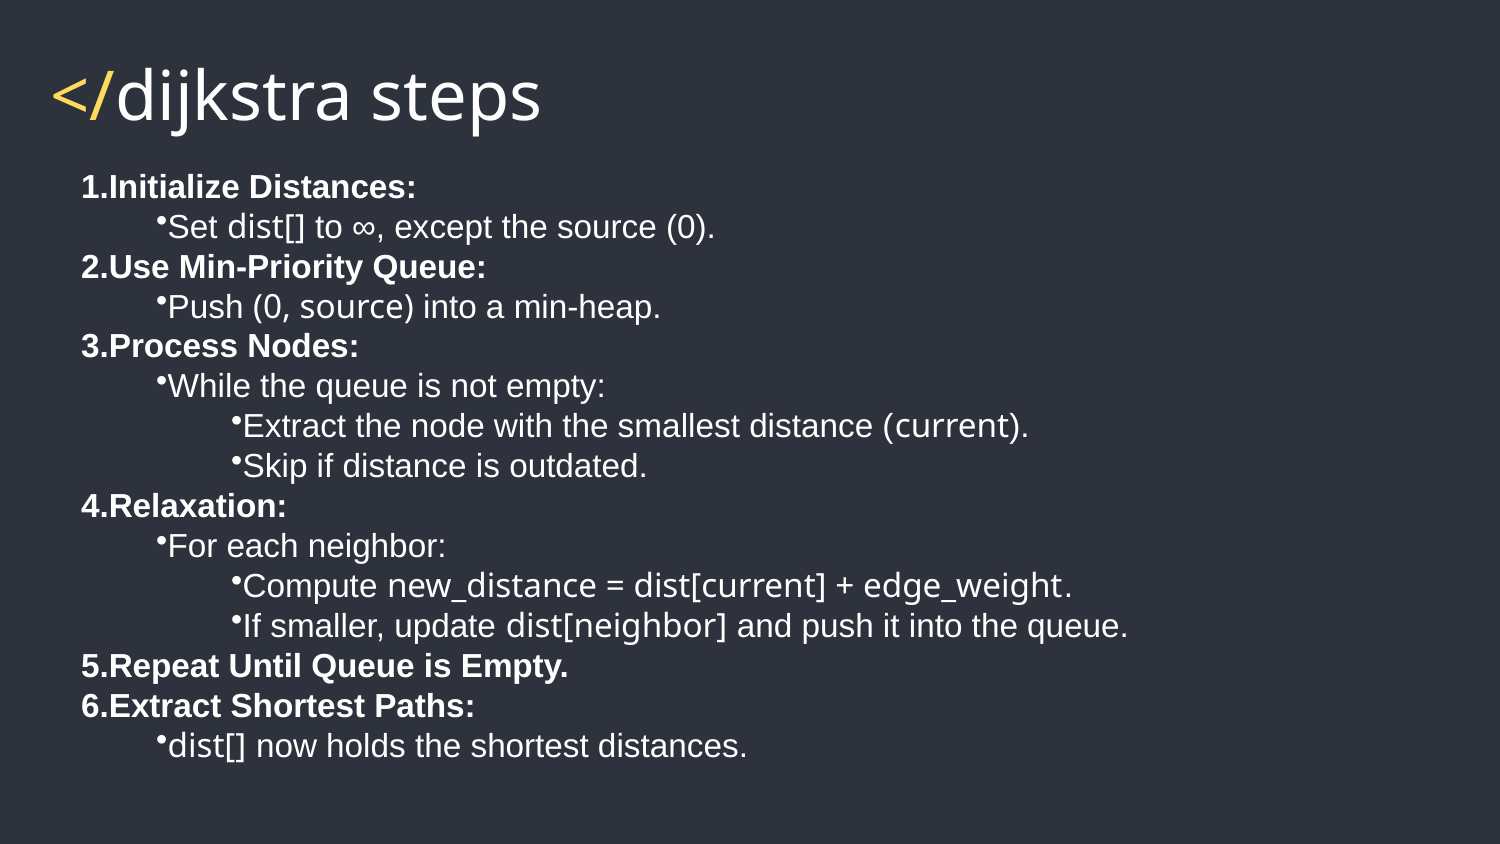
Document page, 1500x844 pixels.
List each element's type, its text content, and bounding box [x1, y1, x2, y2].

text_box Initialize Distances: Set dist[] to ∞, except the source (0). Use Min-Priority Queue: Push (0, source) into a min-heap. Process Nodes: While the queue is not empty: Extract the node with the smallest distance (current). Skip if distance is outdated. Relaxation: For each neighbor: Compute new_distance = dist[current] + edge_weight. If smaller, update dist[neighbor] and push it into the queue. Repeat Until Queue is Empty. Extract Shortest Paths: dist[] now holds the shortest distances. [66, 157, 1334, 817]
title </dijkstra steps [35, 36, 1300, 131]
